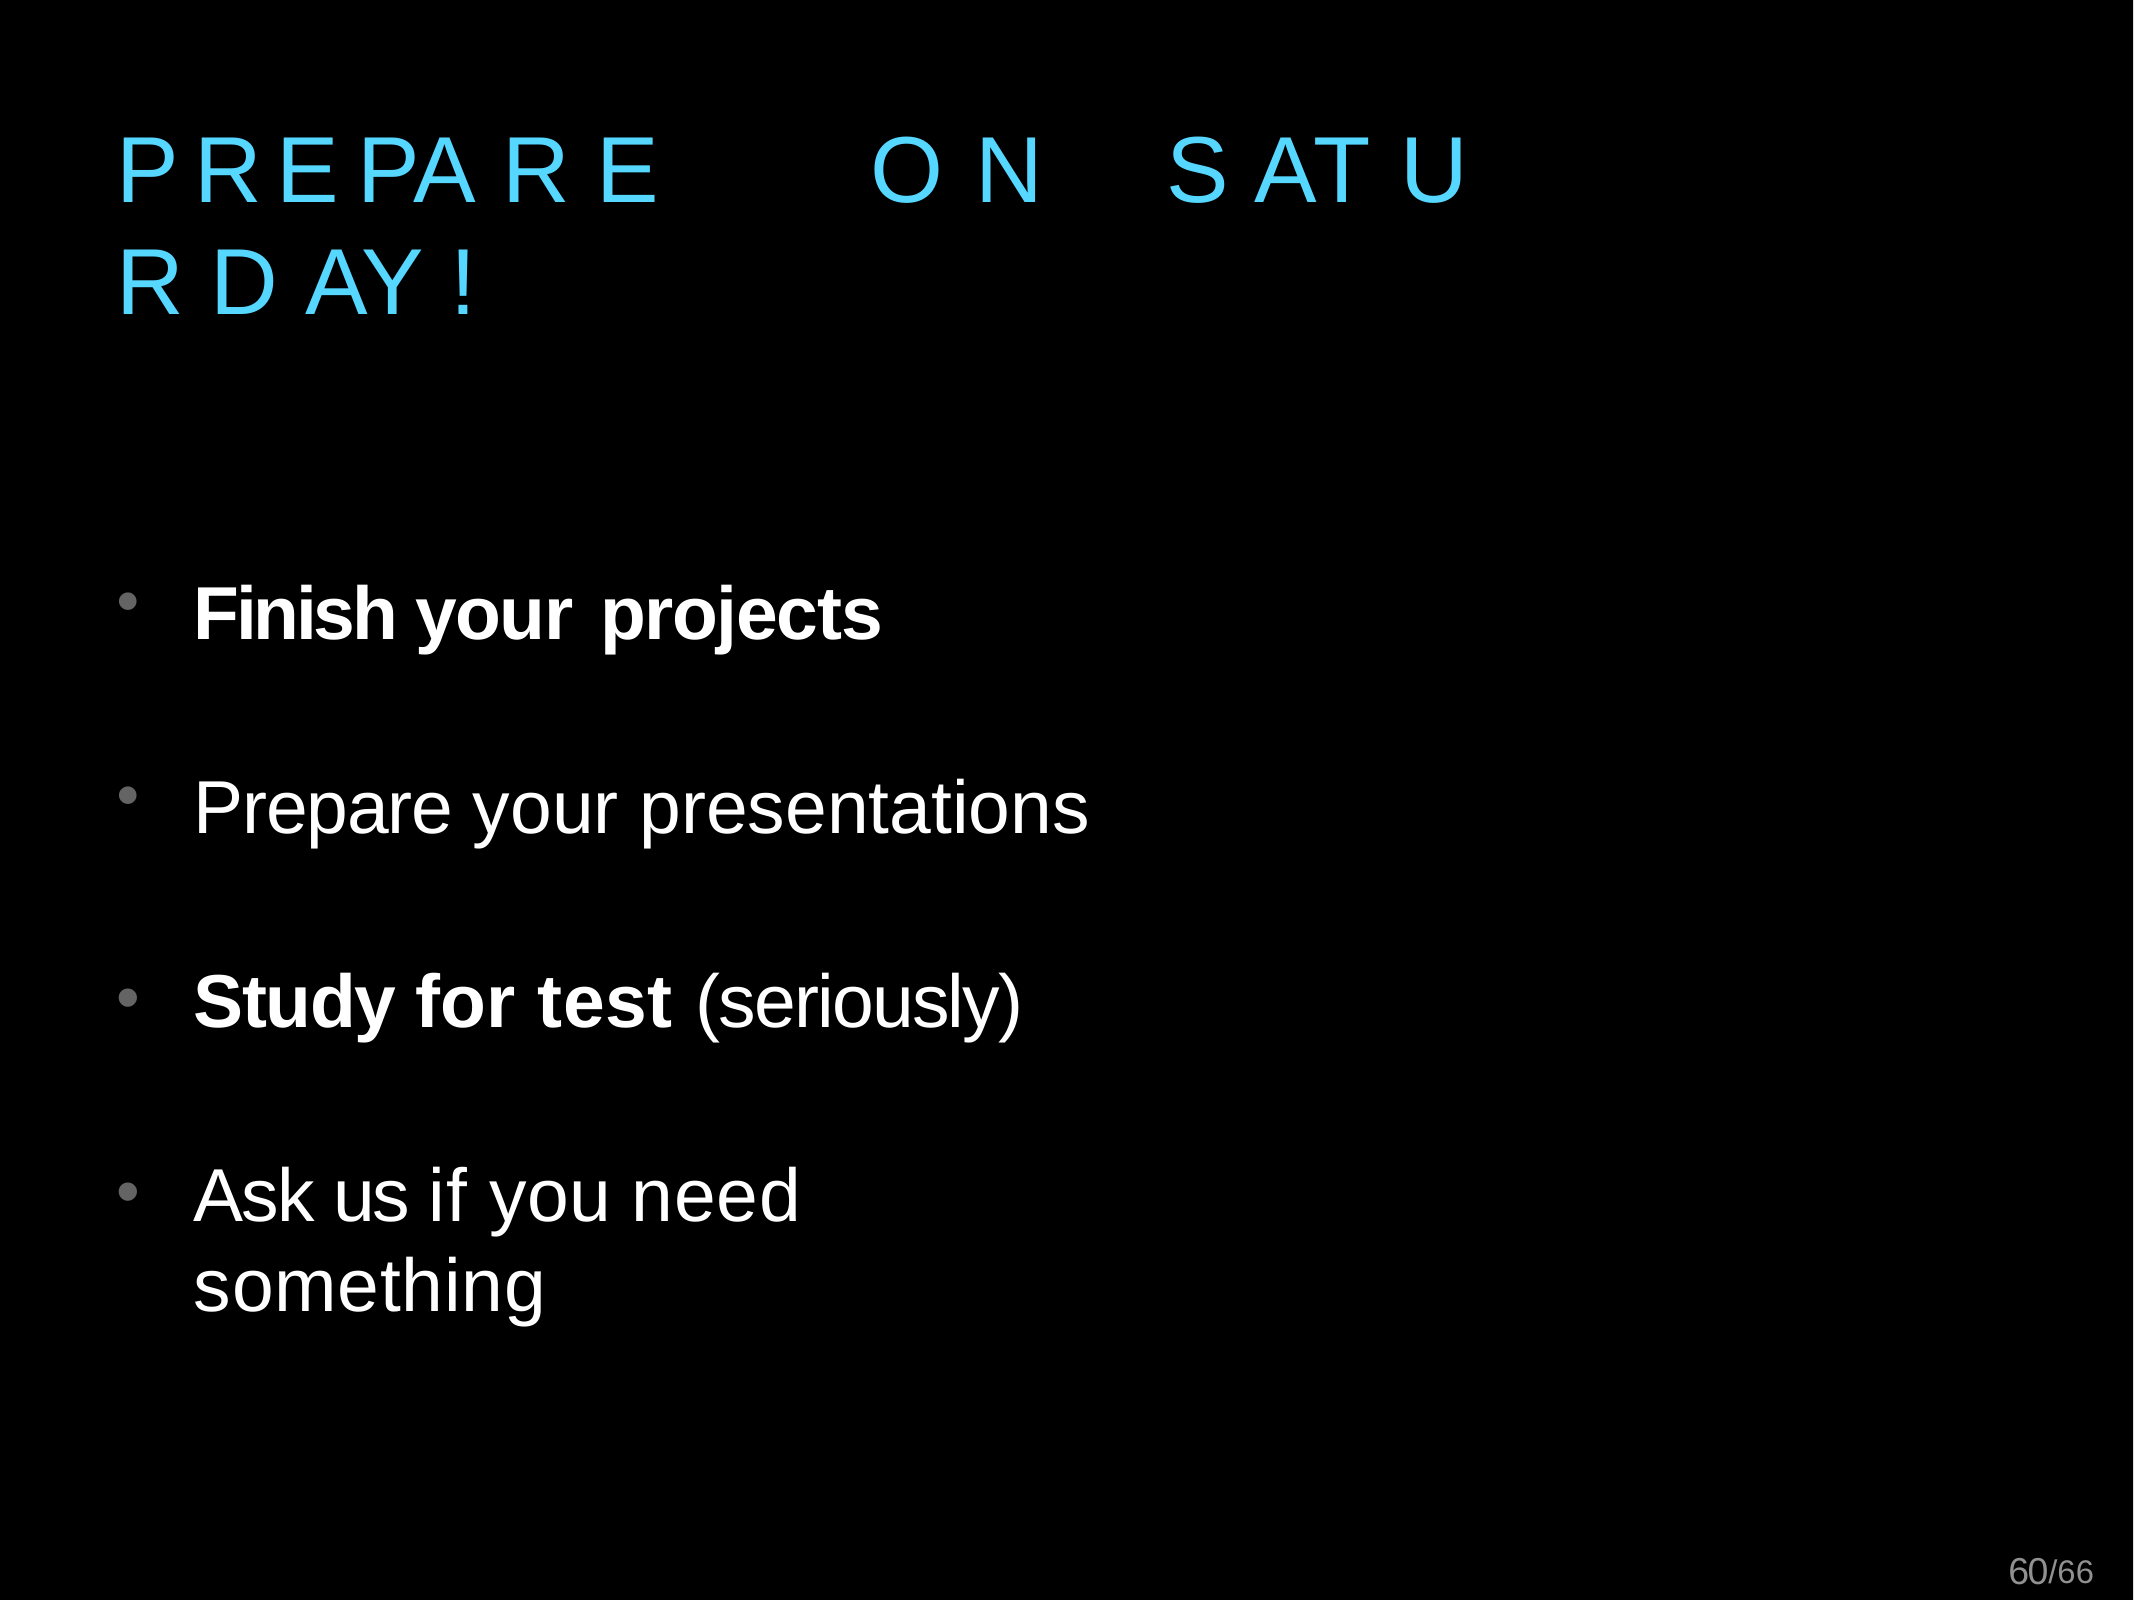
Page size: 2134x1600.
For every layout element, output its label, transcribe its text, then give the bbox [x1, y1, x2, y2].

slide_number 54/66 [2004, 1524, 2101, 1600]
title P R E PA R E O N S AT U R D AY ! [114, 106, 1490, 376]
text_box Finish your projects Prepare your presentations Study for test (seriously) Ask us if you need something [114, 562, 1173, 1327]
